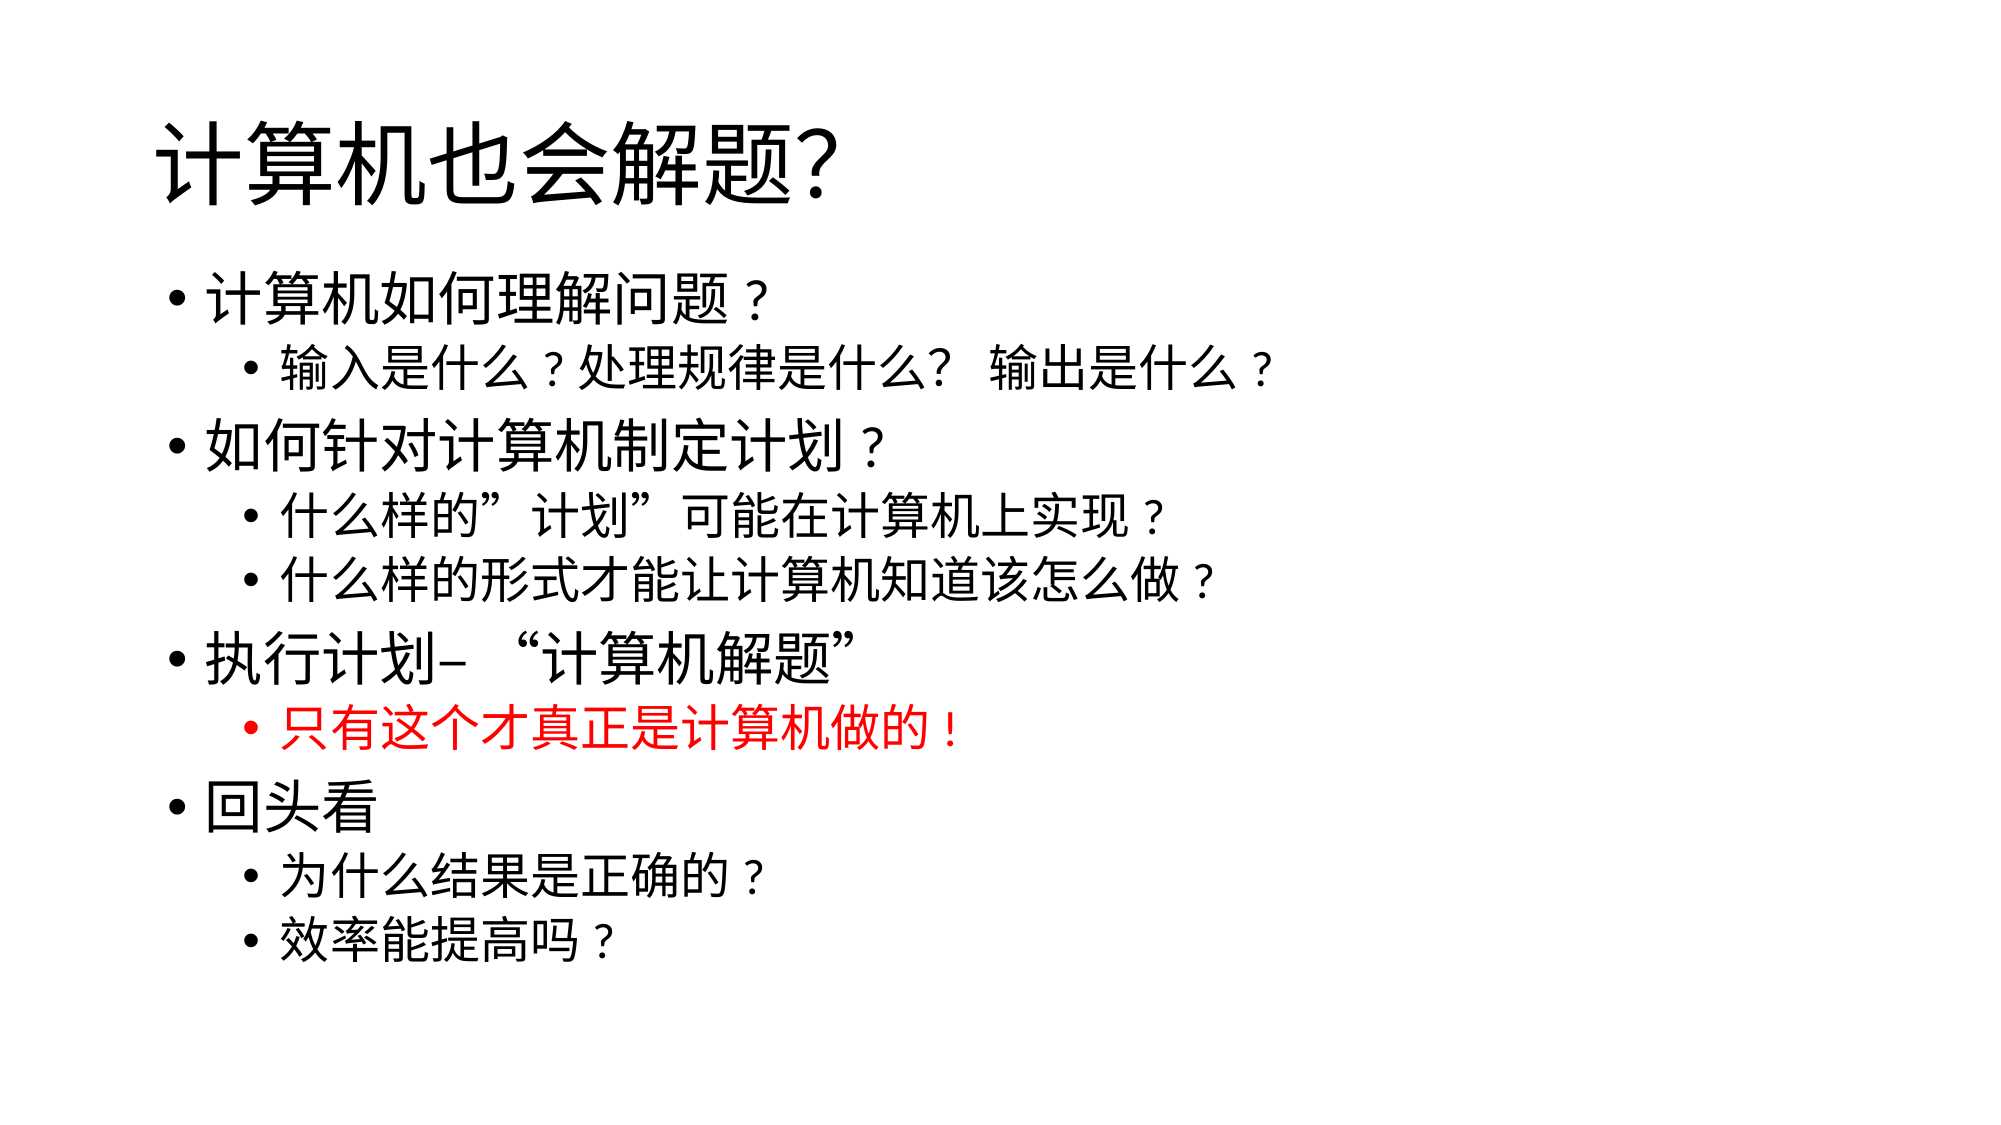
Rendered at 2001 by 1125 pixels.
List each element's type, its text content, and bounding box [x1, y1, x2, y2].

title 计算机也会解题？ [137, 59, 1863, 278]
list 计算机如何理解问题? 输入是什么?处理规律是什么？ 输出是什么? 如何针对计算机制定计划? 什么样的”计划”可能在计算机上实现? 什么样的形式才能让计算机知道该怎么做? 执行计划– “计算机解题” 只有这个才真正是计算机做的! 回头看 为什么结果是正确的? 效率能提高吗? [152, 262, 1838, 1046]
